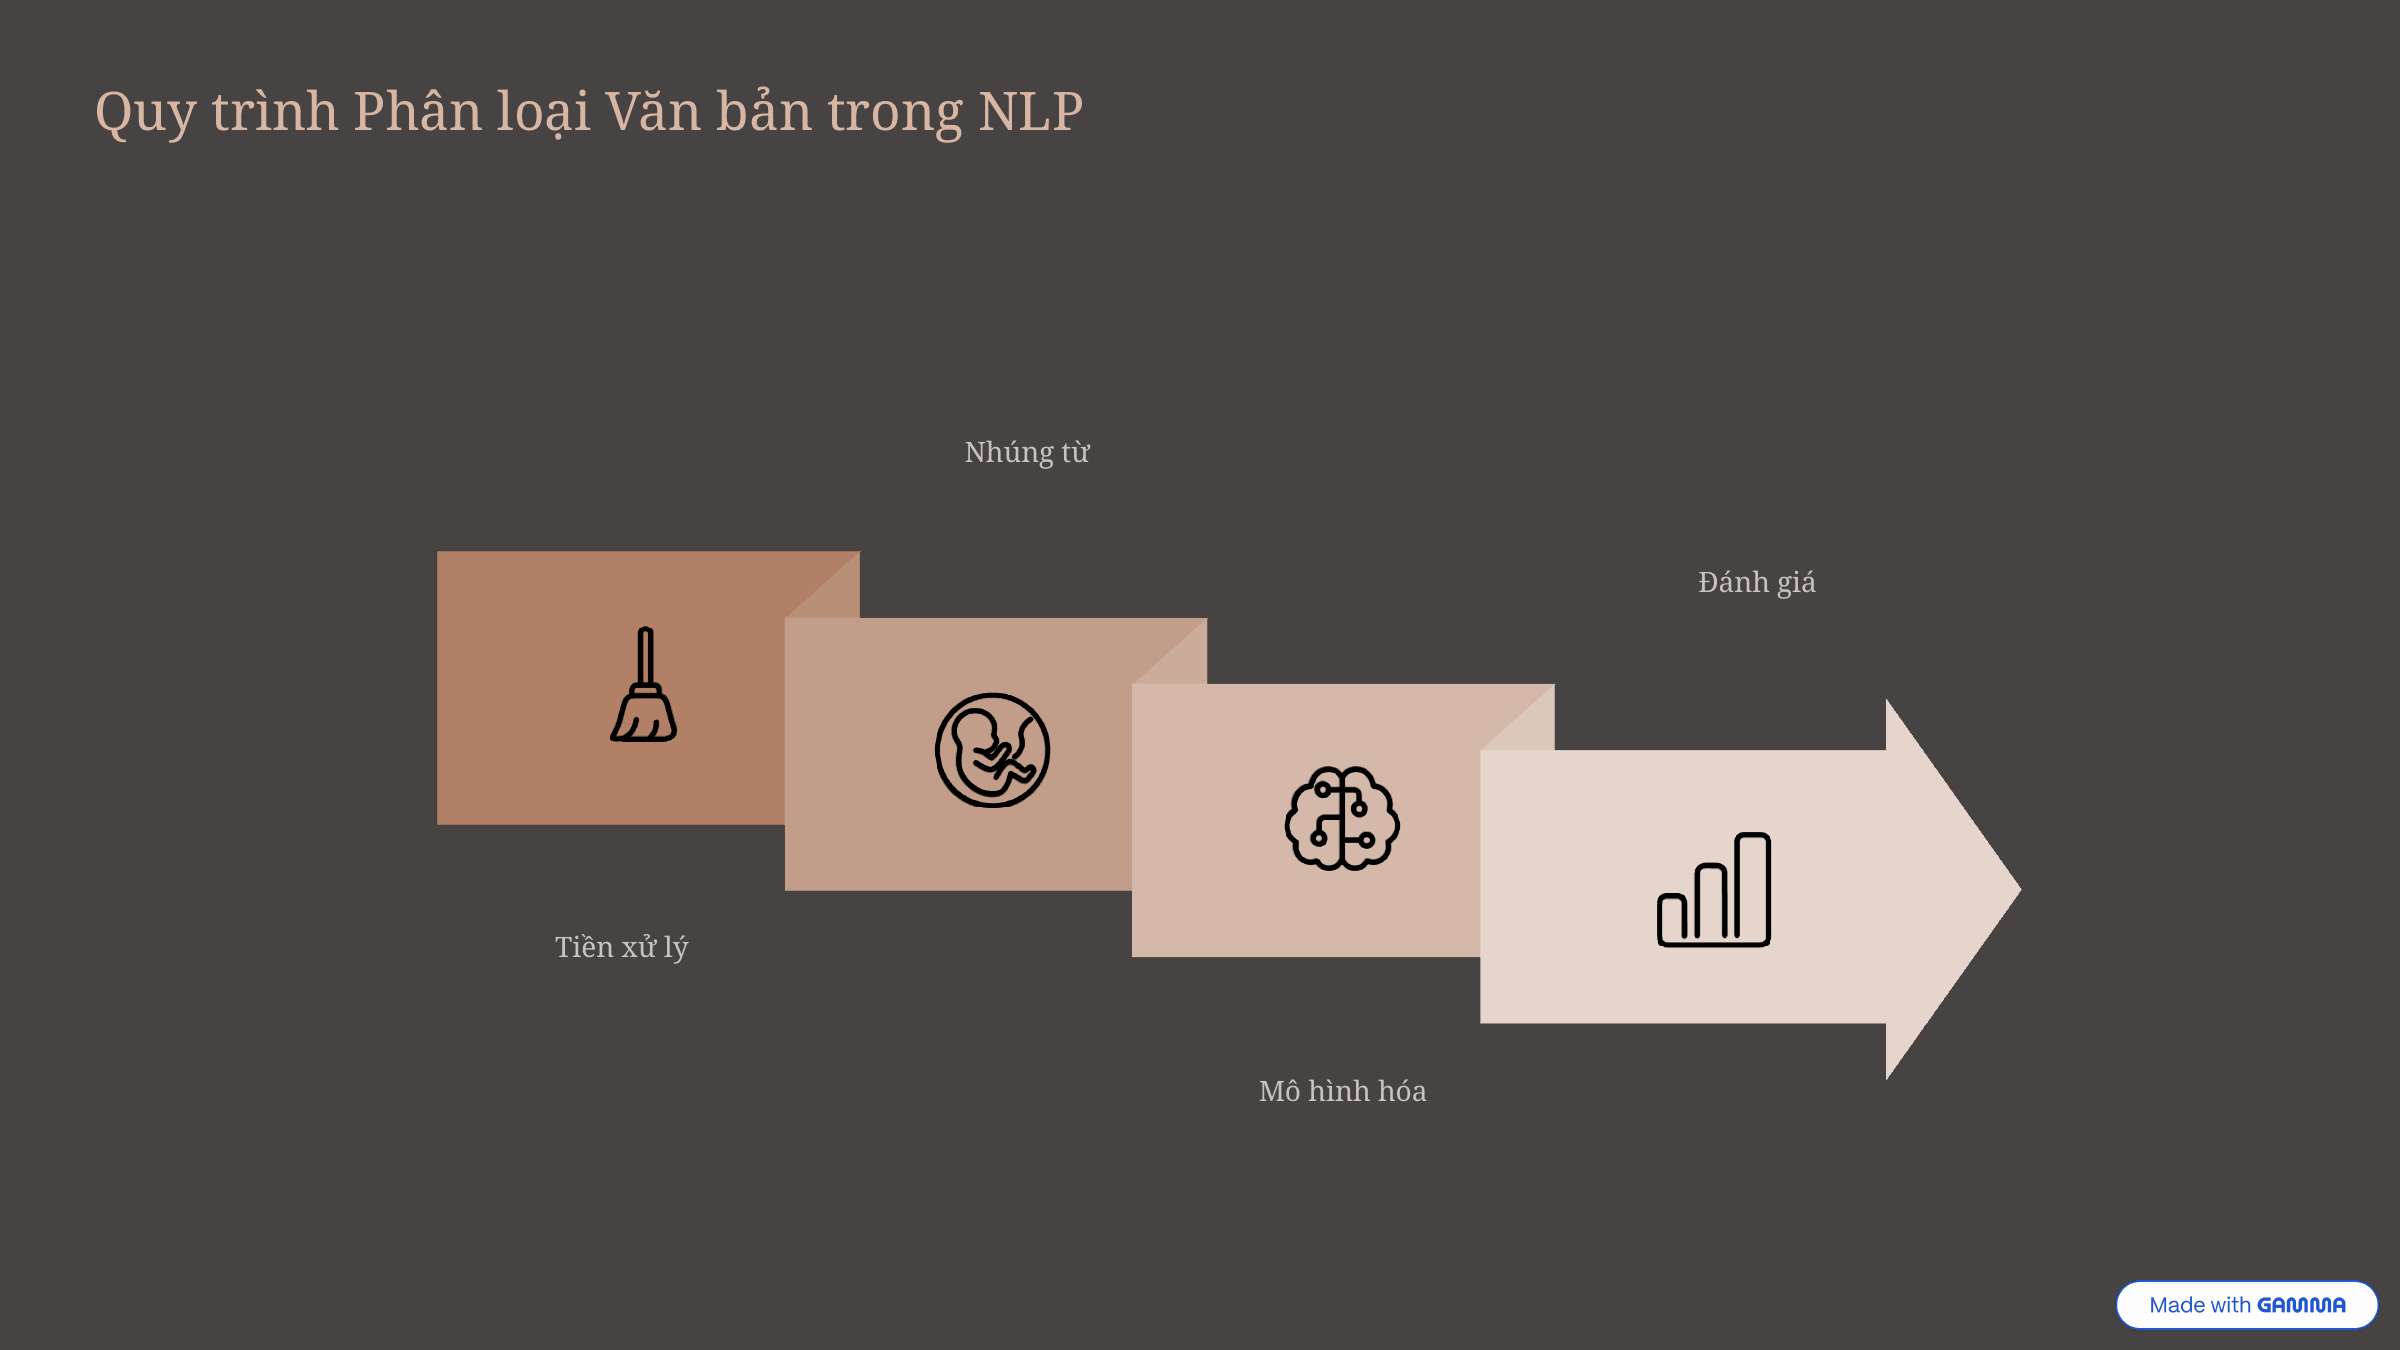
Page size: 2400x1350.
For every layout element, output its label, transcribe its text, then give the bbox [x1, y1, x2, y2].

text_box Quy trình Phân loại Văn bản trong NLP [94, 74, 1035, 142]
picture [345, 195, 2055, 1350]
picture [2106, 1271, 2389, 1339]
